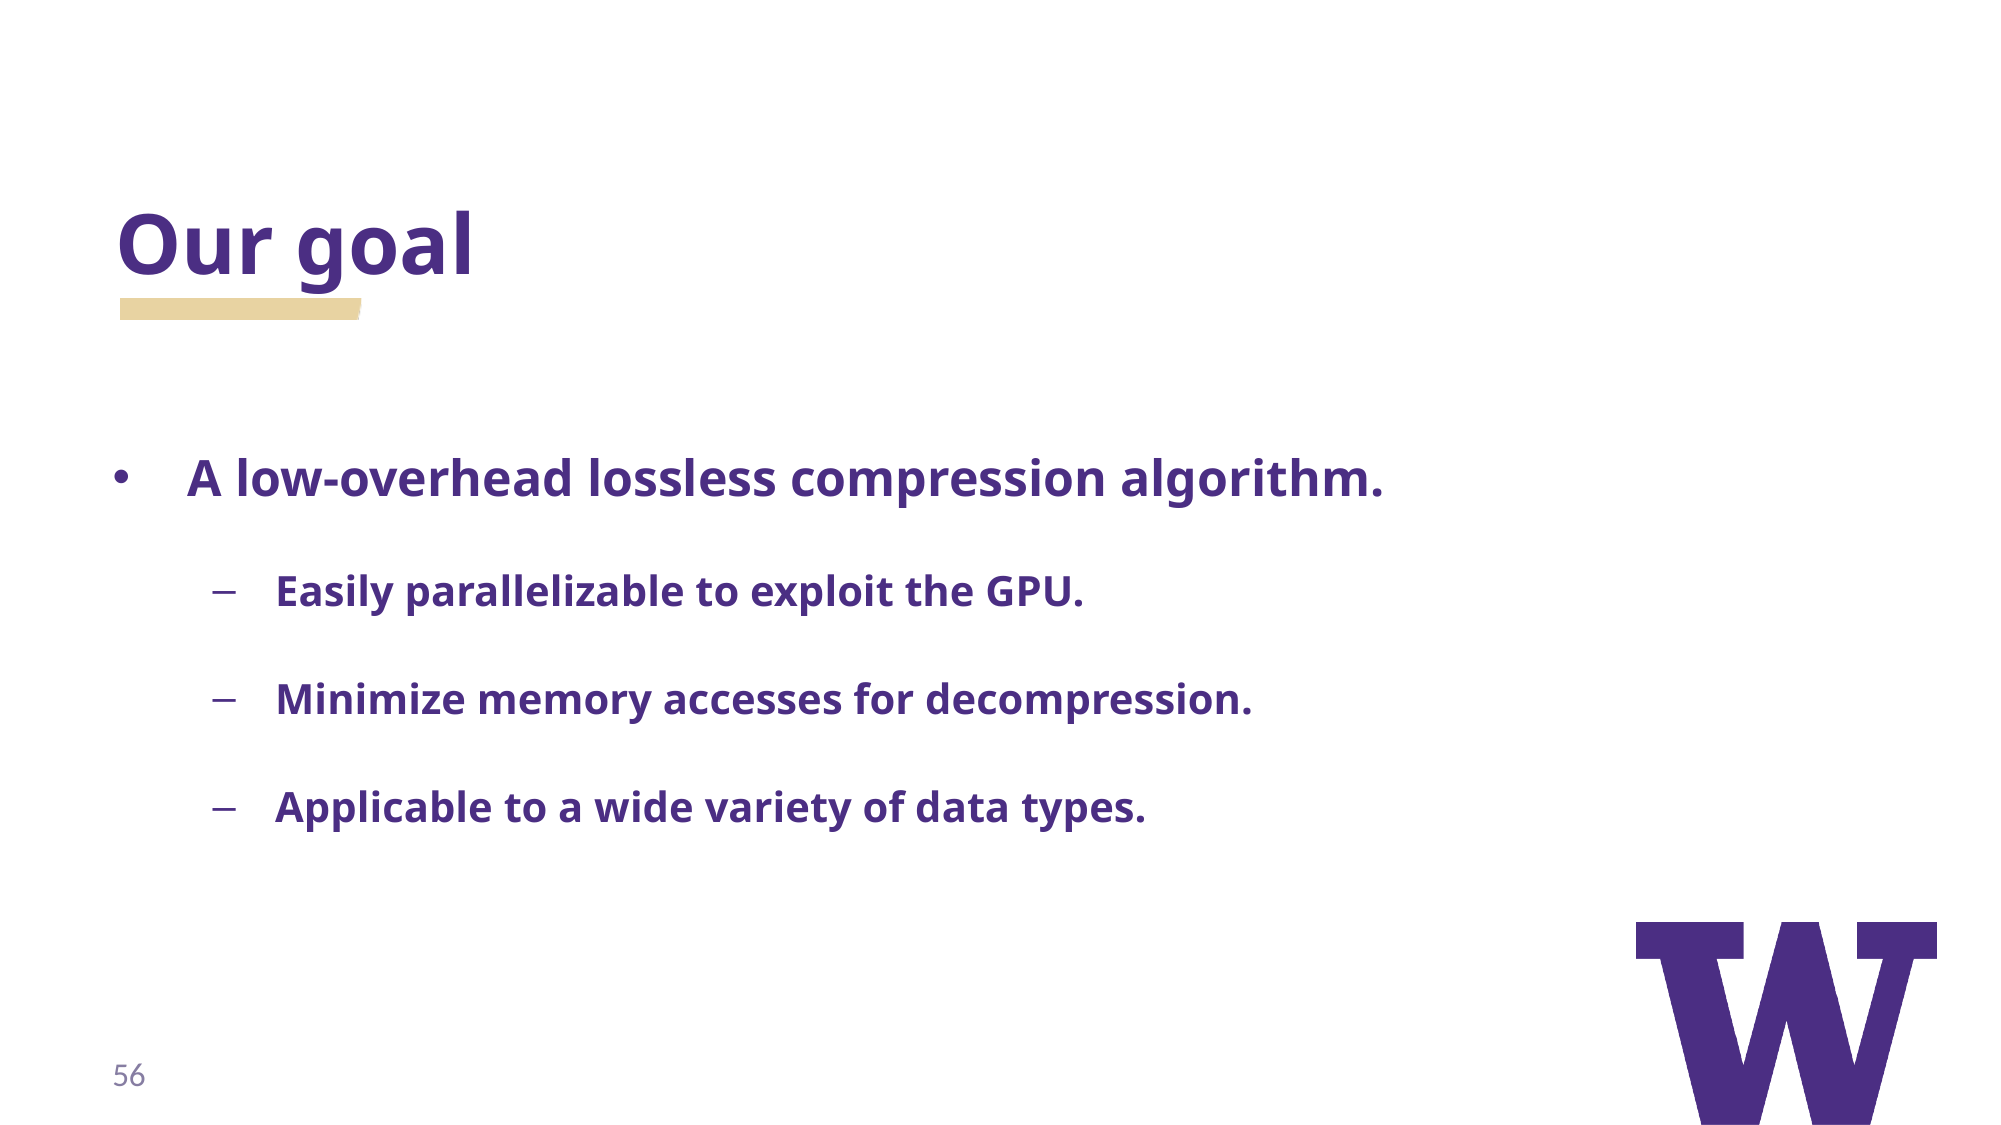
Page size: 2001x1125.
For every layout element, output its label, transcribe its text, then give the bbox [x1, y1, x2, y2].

title Our goal [100, 81, 1891, 299]
list A low-overhead lossless compression algorithm. Easily parallelizable to exploit the GPU. Minimize memory accesses for decompression. Applicable to a wide variety of data types. [97, 378, 1891, 896]
slide_number 56 [97, 1042, 548, 1103]
picture [1636, 922, 1937, 1125]
